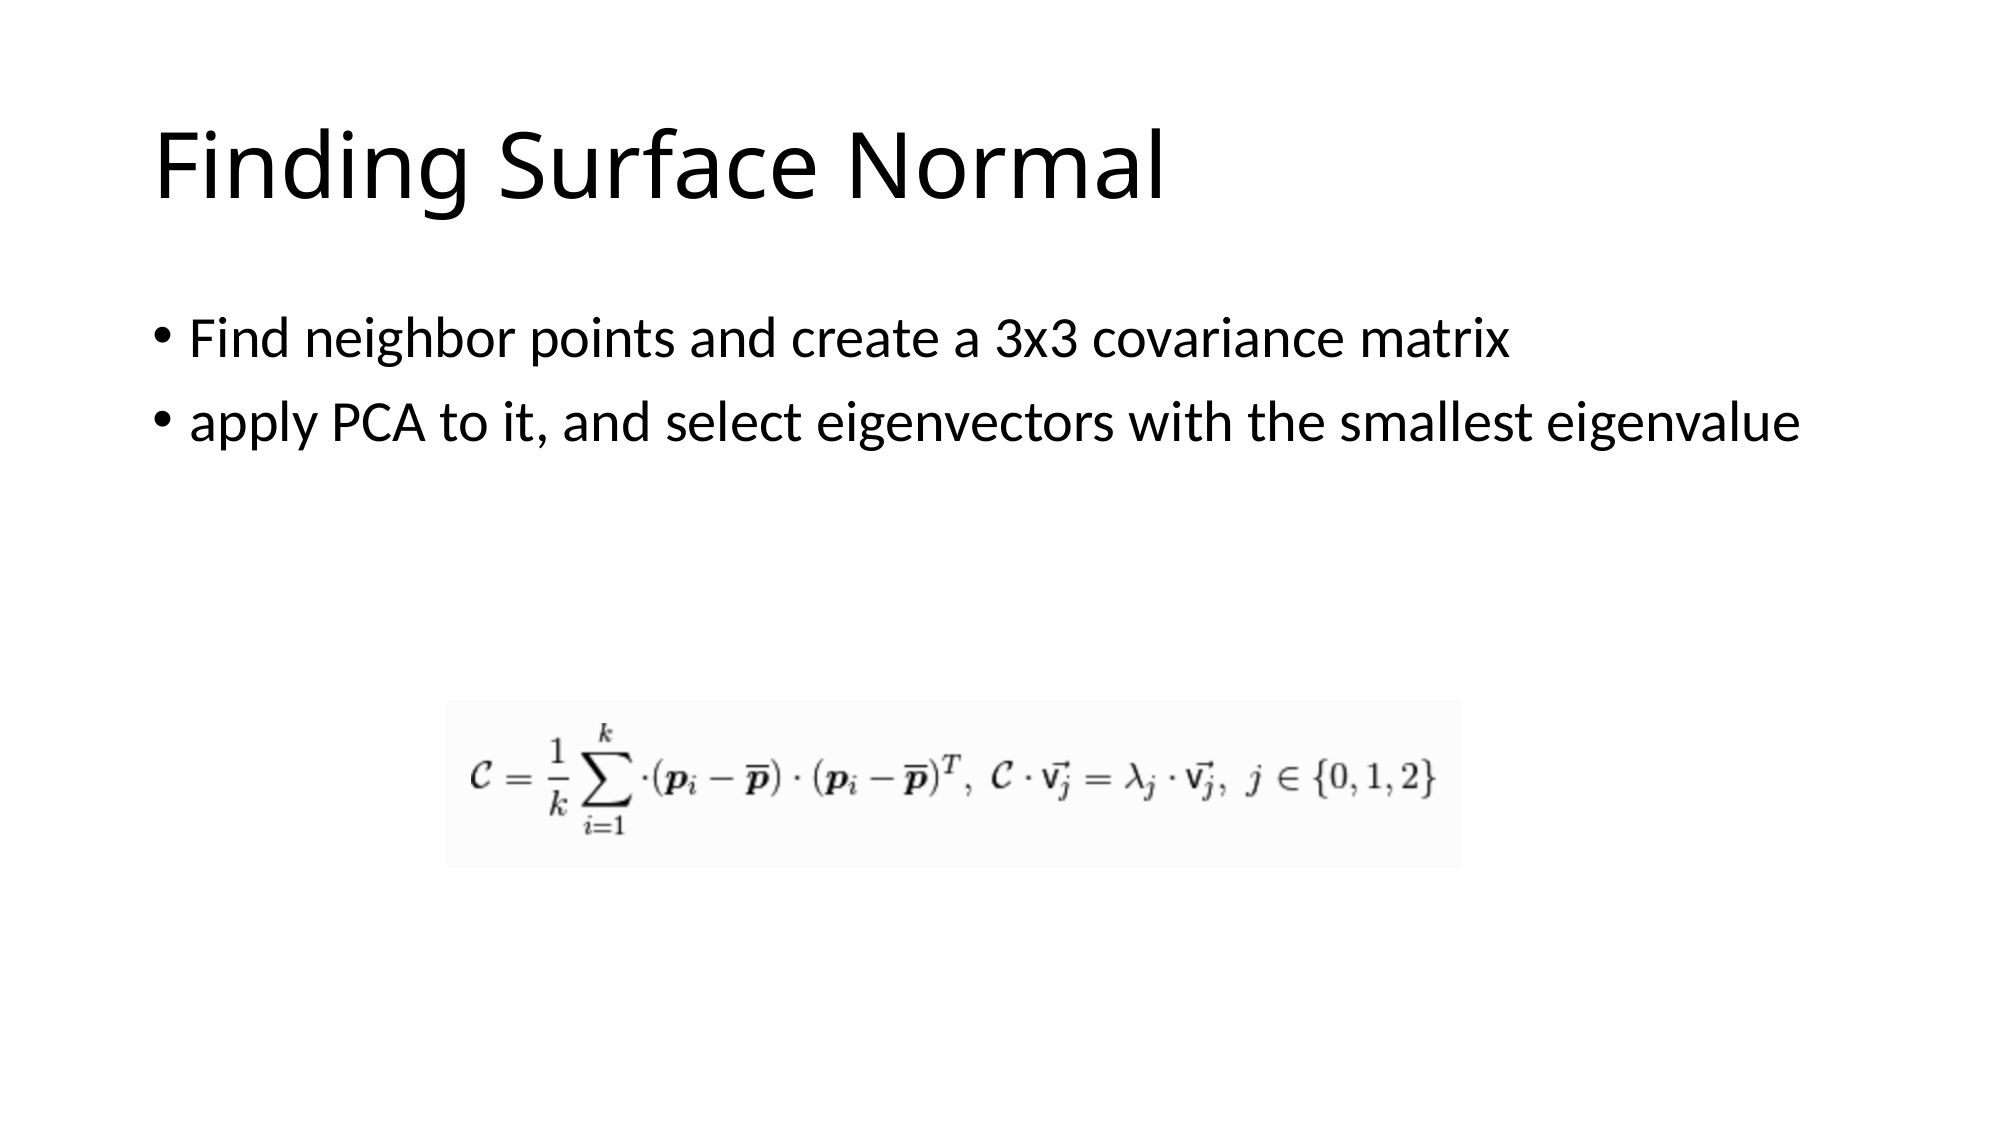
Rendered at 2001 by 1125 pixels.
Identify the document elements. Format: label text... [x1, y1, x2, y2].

list Find neighbor points and create a 3x3 covariance matrix apply PCA to it, and select eigenvectors with the smallest eigenvalue [137, 299, 1863, 1014]
title Finding Surface Normal [137, 59, 1863, 278]
picture [445, 700, 1462, 868]
